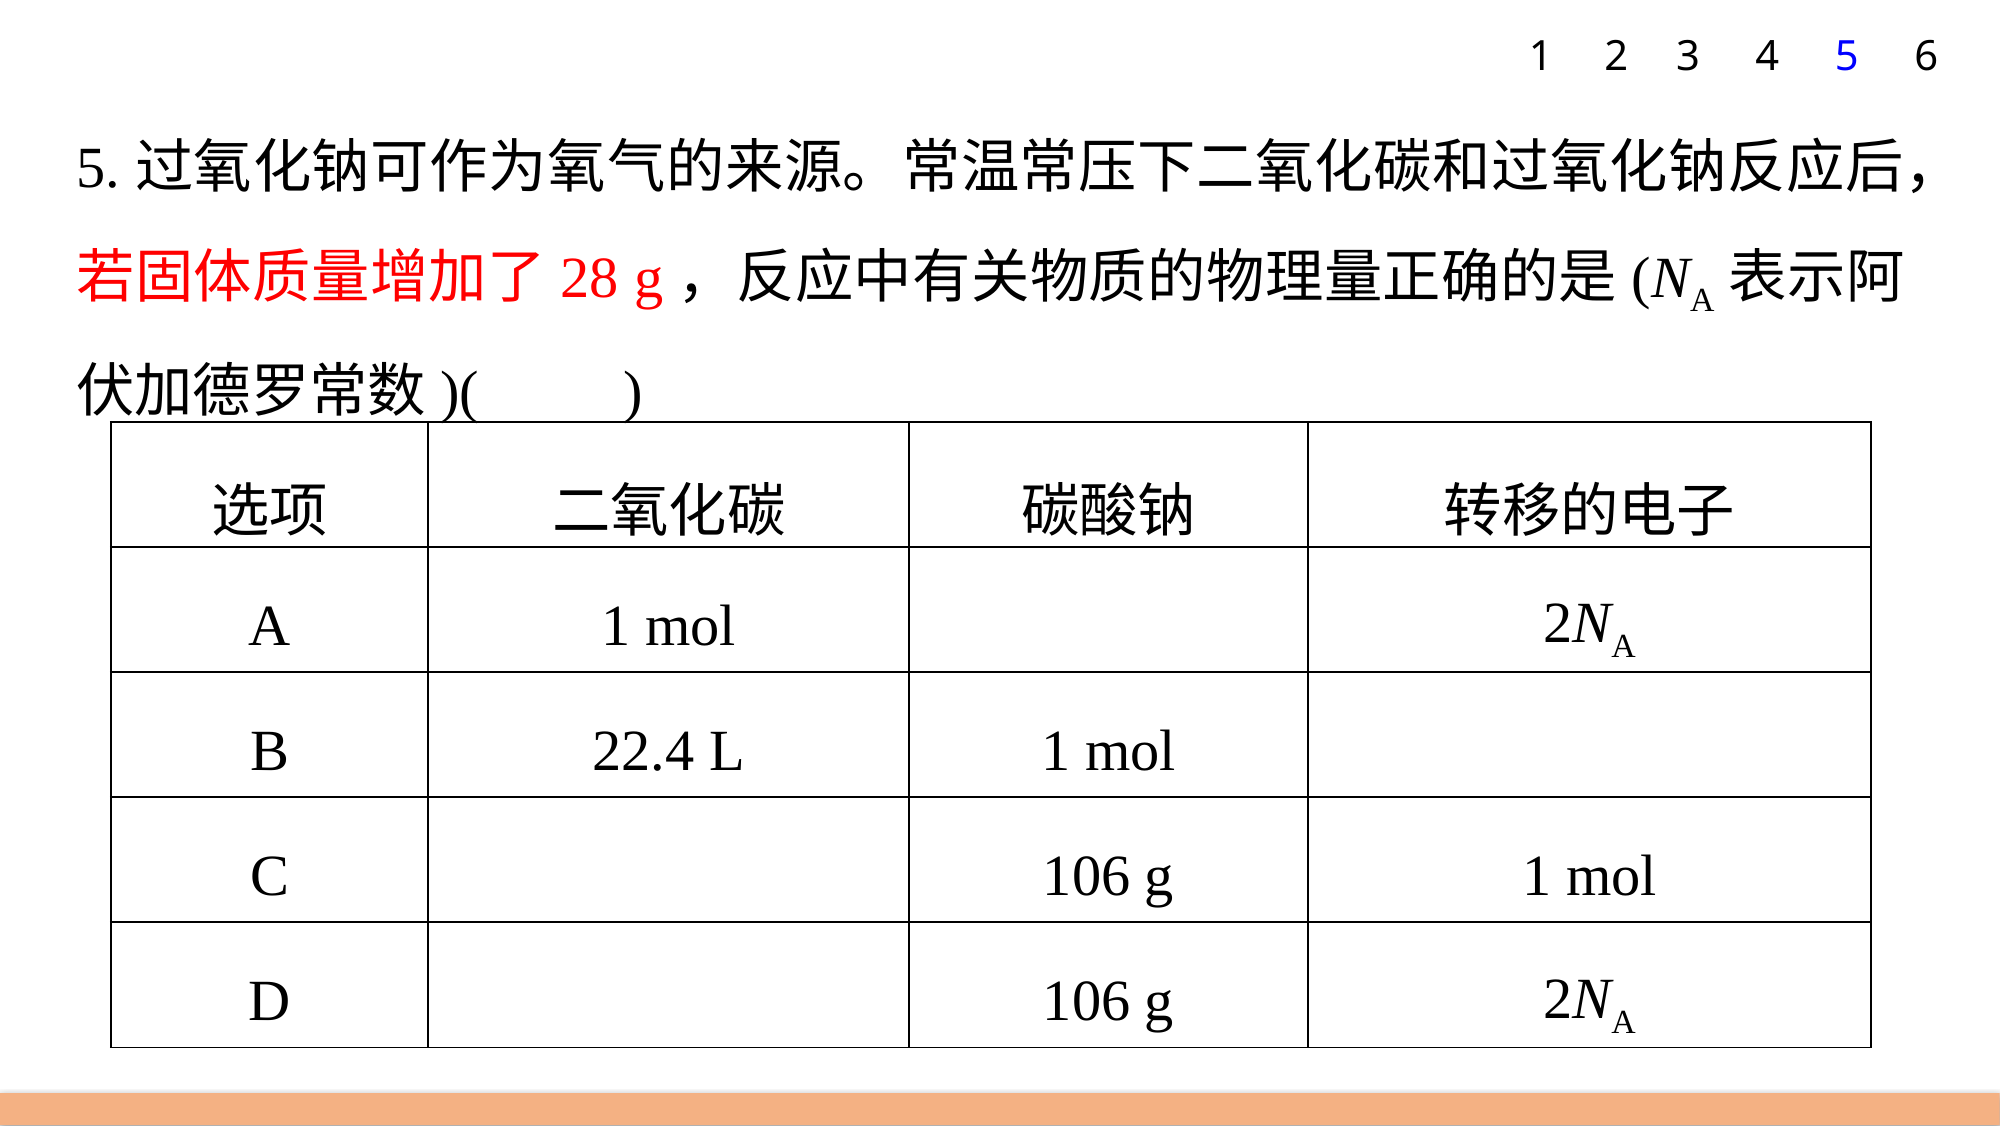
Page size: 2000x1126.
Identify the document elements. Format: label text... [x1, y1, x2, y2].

table_cell A [112, 548, 427, 671]
table_cell [429, 923, 908, 1047]
text_box 2 [1587, 6, 1649, 101]
table_cell 106 g [910, 923, 1307, 1047]
table_cell 1 mol [1309, 798, 1870, 921]
table_cell B [112, 673, 427, 796]
table_cell 1 mol [429, 548, 908, 671]
table_cell [1309, 673, 1870, 796]
text_box 3 [1662, 6, 1720, 101]
table_cell 2NA [1309, 548, 1870, 671]
table_header 选项 [112, 423, 427, 546]
table_header 二氧化碳 [429, 423, 908, 546]
table_cell 1 mol [910, 673, 1307, 796]
table_cell 106 g [910, 798, 1307, 921]
table_cell 22.4 L [429, 673, 908, 796]
text_box 5 [1813, 6, 1879, 101]
text_box 5.过氧化钠可作为氧气的来源。常温常压下二氧化碳和过氧化钠反应后，若固体质量增加了28 g，反应中有关物质的物理量正确的是(NA表示阿伏加德罗常数)( ) [56, 84, 1925, 434]
table_cell [429, 798, 908, 921]
table_cell 2NA [1309, 923, 1870, 1047]
table_cell [910, 548, 1307, 671]
text_box 6 [1893, 6, 1959, 101]
table_cell D [112, 923, 427, 1047]
table_header 碳酸钠 [910, 423, 1307, 546]
table_header 转移的电子 [1309, 423, 1870, 546]
table_cell C [112, 798, 427, 921]
text_box 4 [1734, 6, 1800, 101]
text_box [0, 1092, 2000, 1126]
text_box 1 [1507, 6, 1573, 101]
